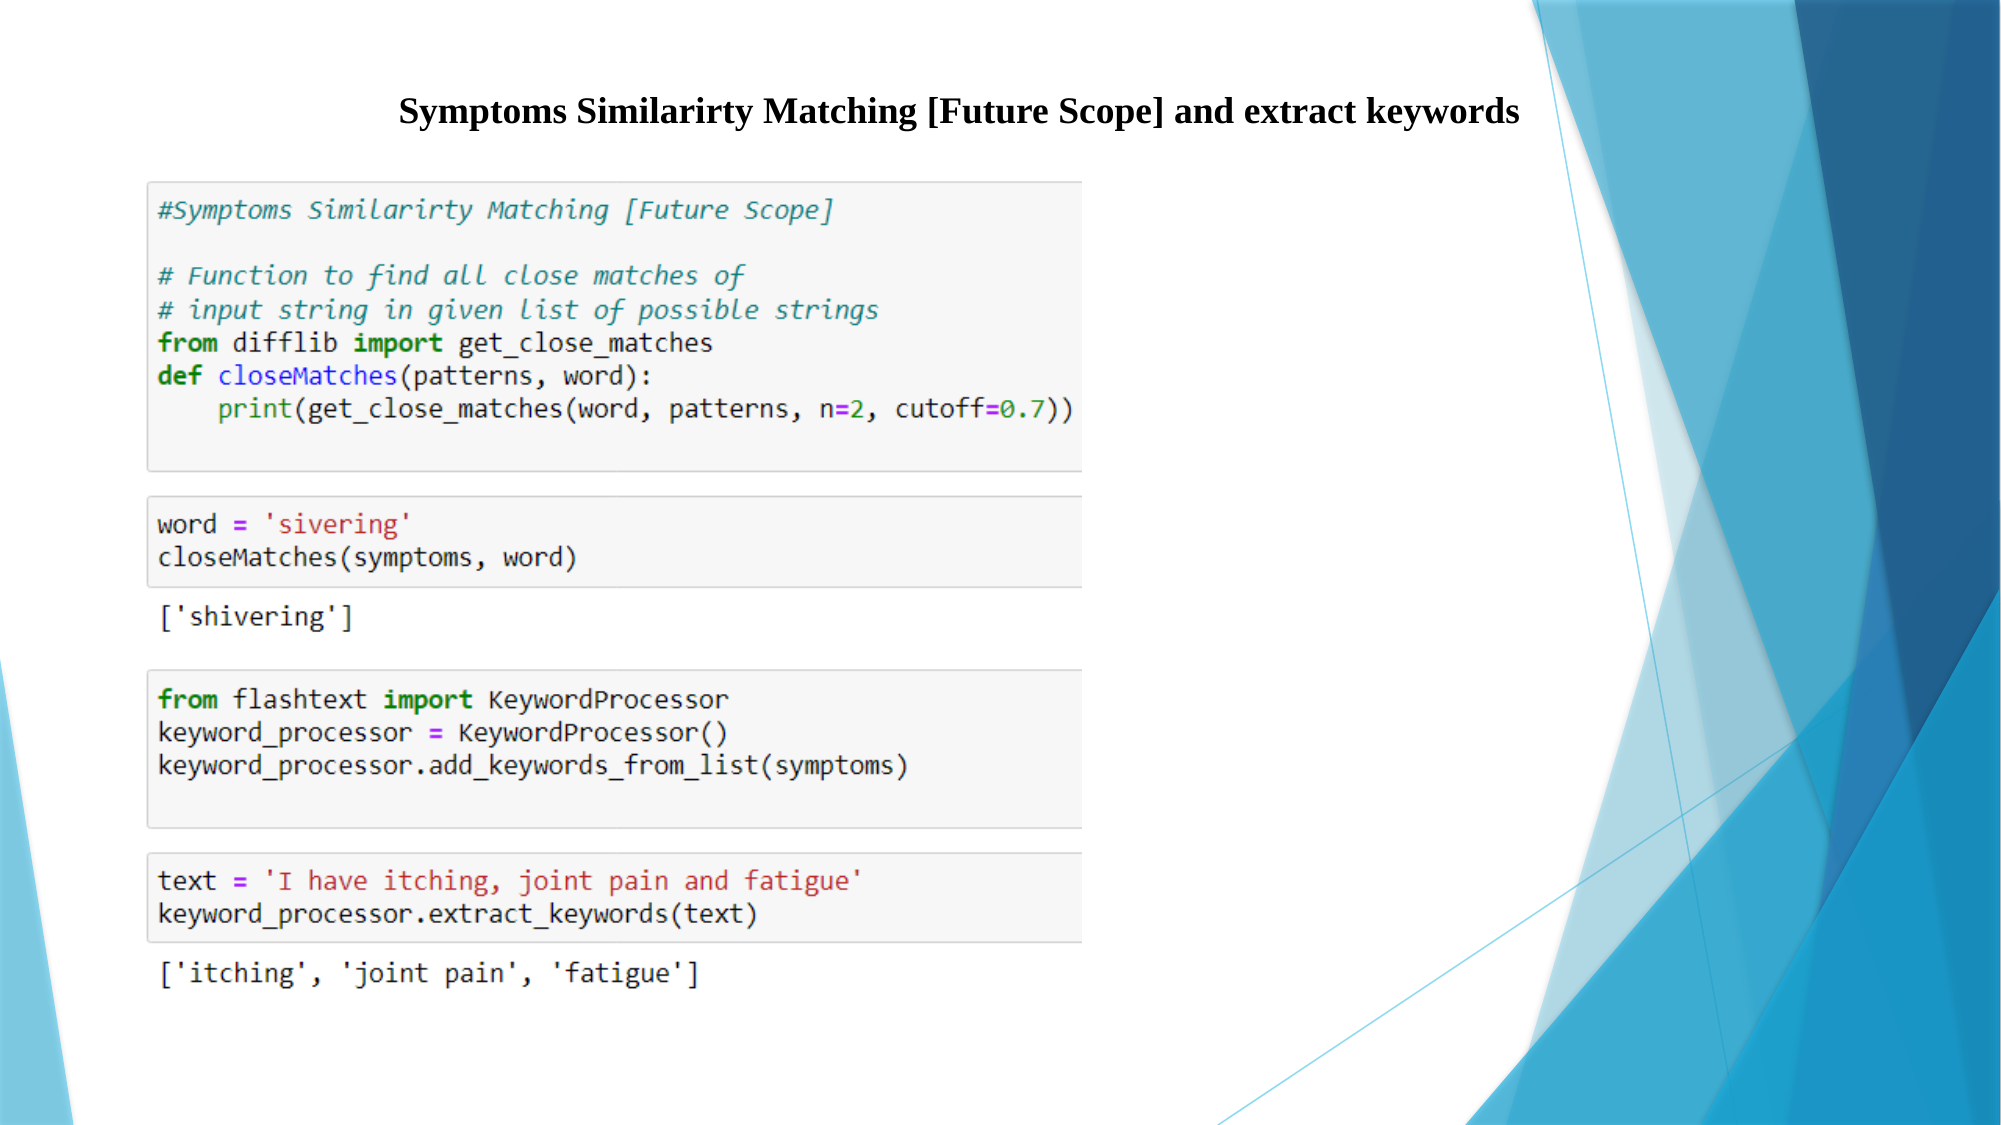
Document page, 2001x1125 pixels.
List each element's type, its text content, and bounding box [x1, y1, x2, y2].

text_box Symptoms Similarirty Matching [Future Scope] and extract keywords [383, 78, 1592, 139]
picture [135, 179, 1083, 1009]
